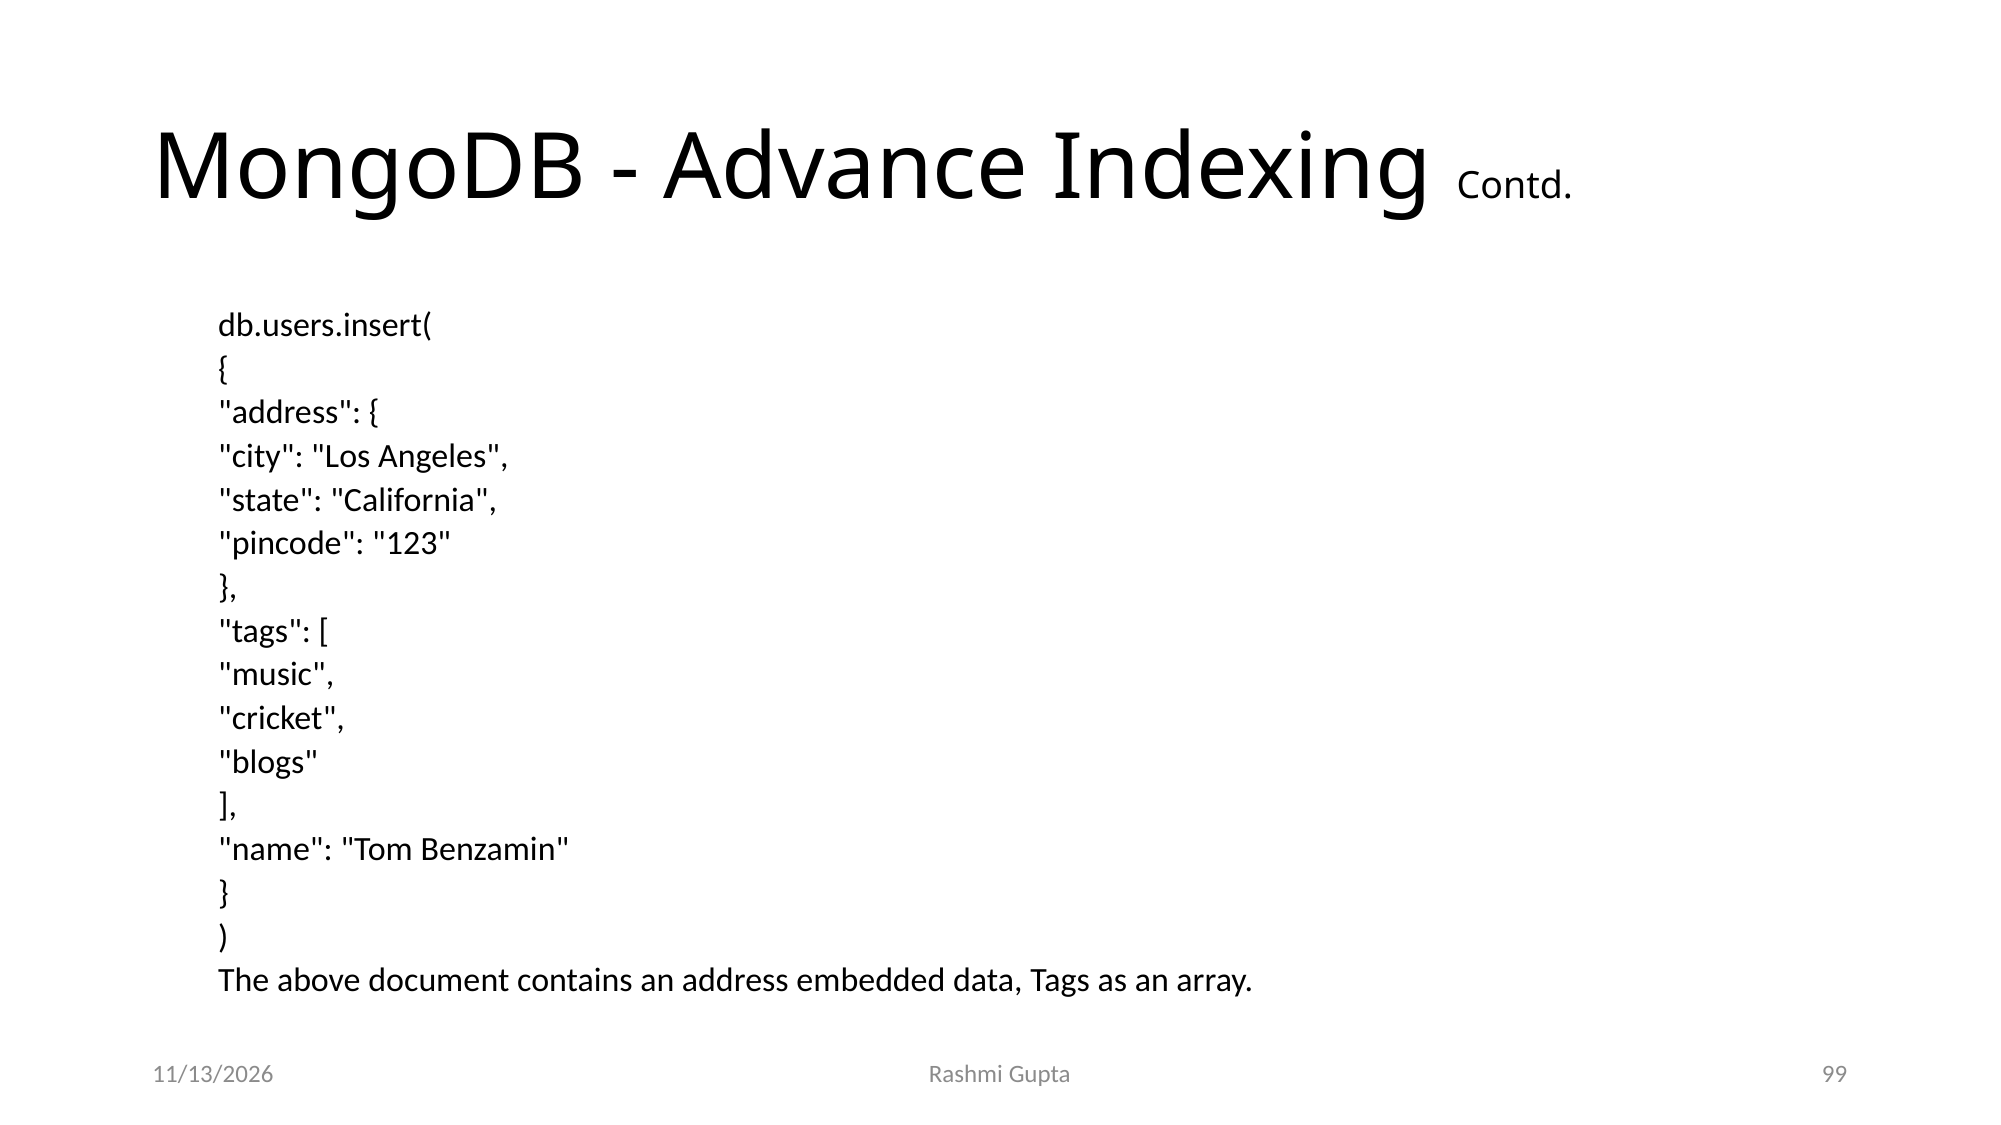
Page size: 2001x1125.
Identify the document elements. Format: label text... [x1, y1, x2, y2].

list db.users.insert( { "address": { "city": "Los Angeles", "state": "California", "pincode": "123" }, "tags": [ "music", "cricket", "blogs" ], "name": "Tom Benzamin" } ) The above document contains an address embedded data, Tags as an array. [137, 299, 1863, 1014]
footer Rashmi Gupta [662, 1042, 1338, 1103]
slide_number 99 [1412, 1042, 1863, 1103]
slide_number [137, 1042, 588, 1103]
title MongoDB - Advance Indexing Contd. [137, 59, 1863, 278]
